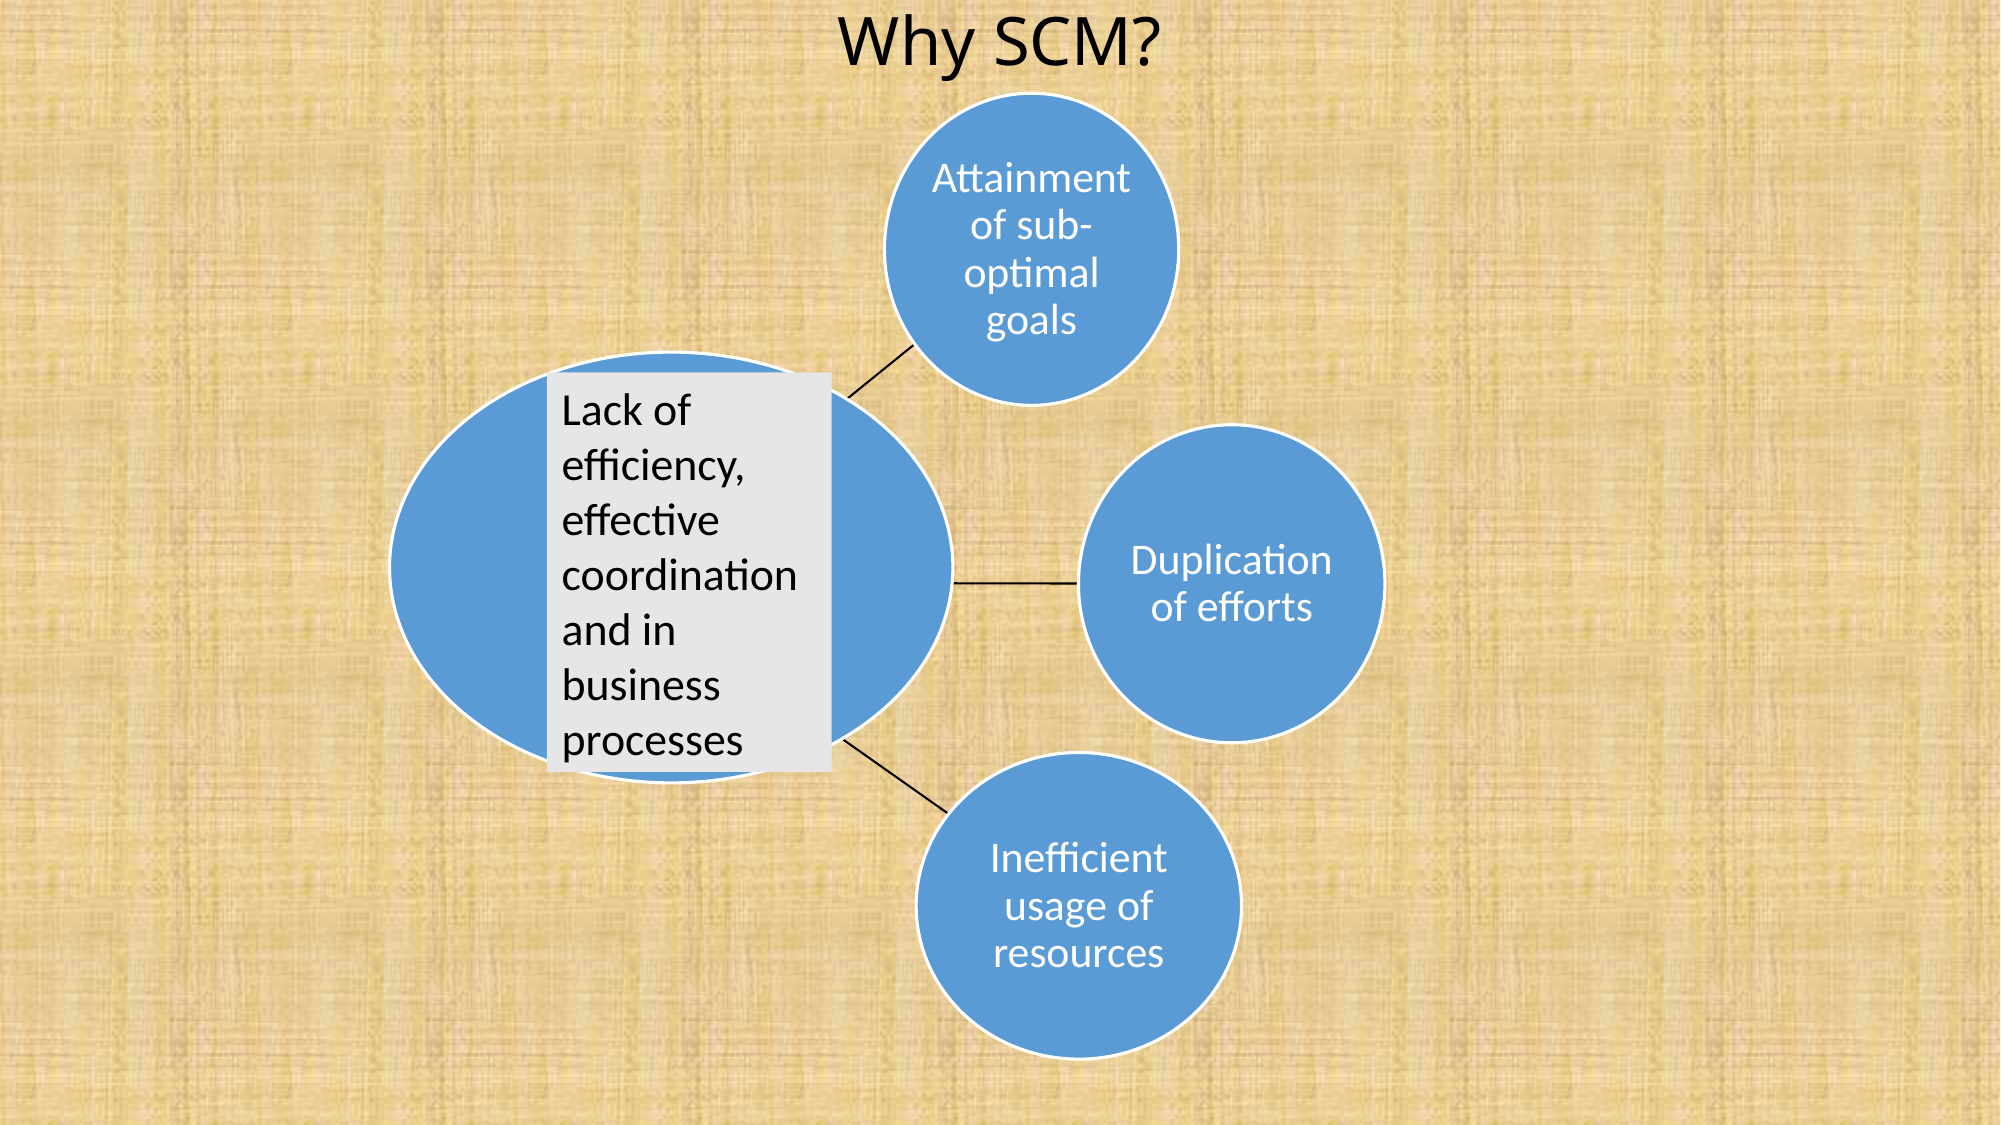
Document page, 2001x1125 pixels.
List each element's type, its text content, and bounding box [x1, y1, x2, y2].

picture [0, 0, 2001, 1125]
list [49, 112, 1950, 1050]
title Why SCM? [99, 0, 1900, 88]
